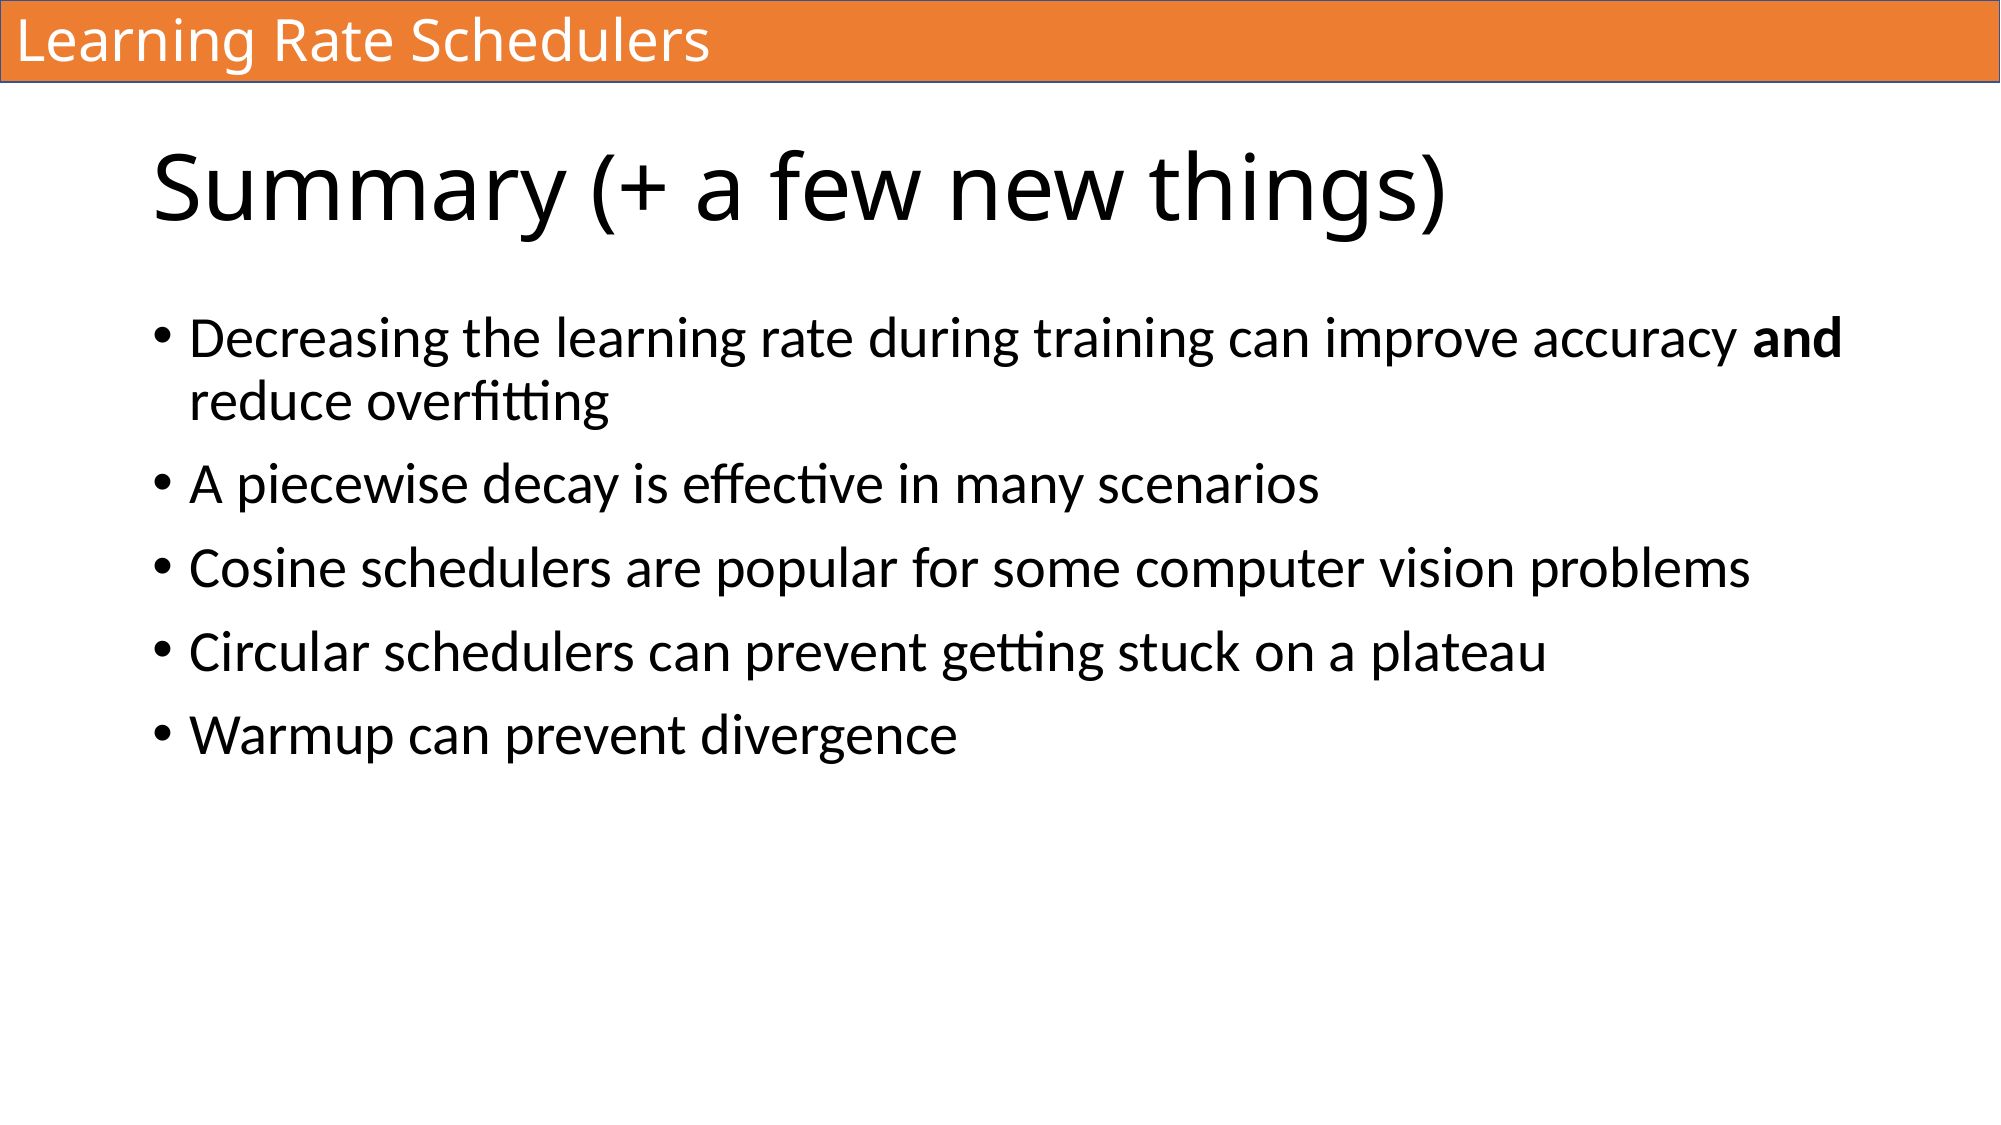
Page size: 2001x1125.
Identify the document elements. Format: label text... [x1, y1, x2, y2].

title Learning Rate Schedulers [0, 3, 739, 83]
text_box Summary (+ a few new things) [137, 102, 1863, 280]
text_box [0, 0, 2000, 83]
list Decreasing the learning rate during training can improve accuracy and reduce overfitting A piecewise decay is effective in many scenarios Cosine schedulers are popular for some computer vision problems Circular schedulers can prevent getting stuck on a plateau Warmup can prevent divergence [137, 299, 1863, 1014]
